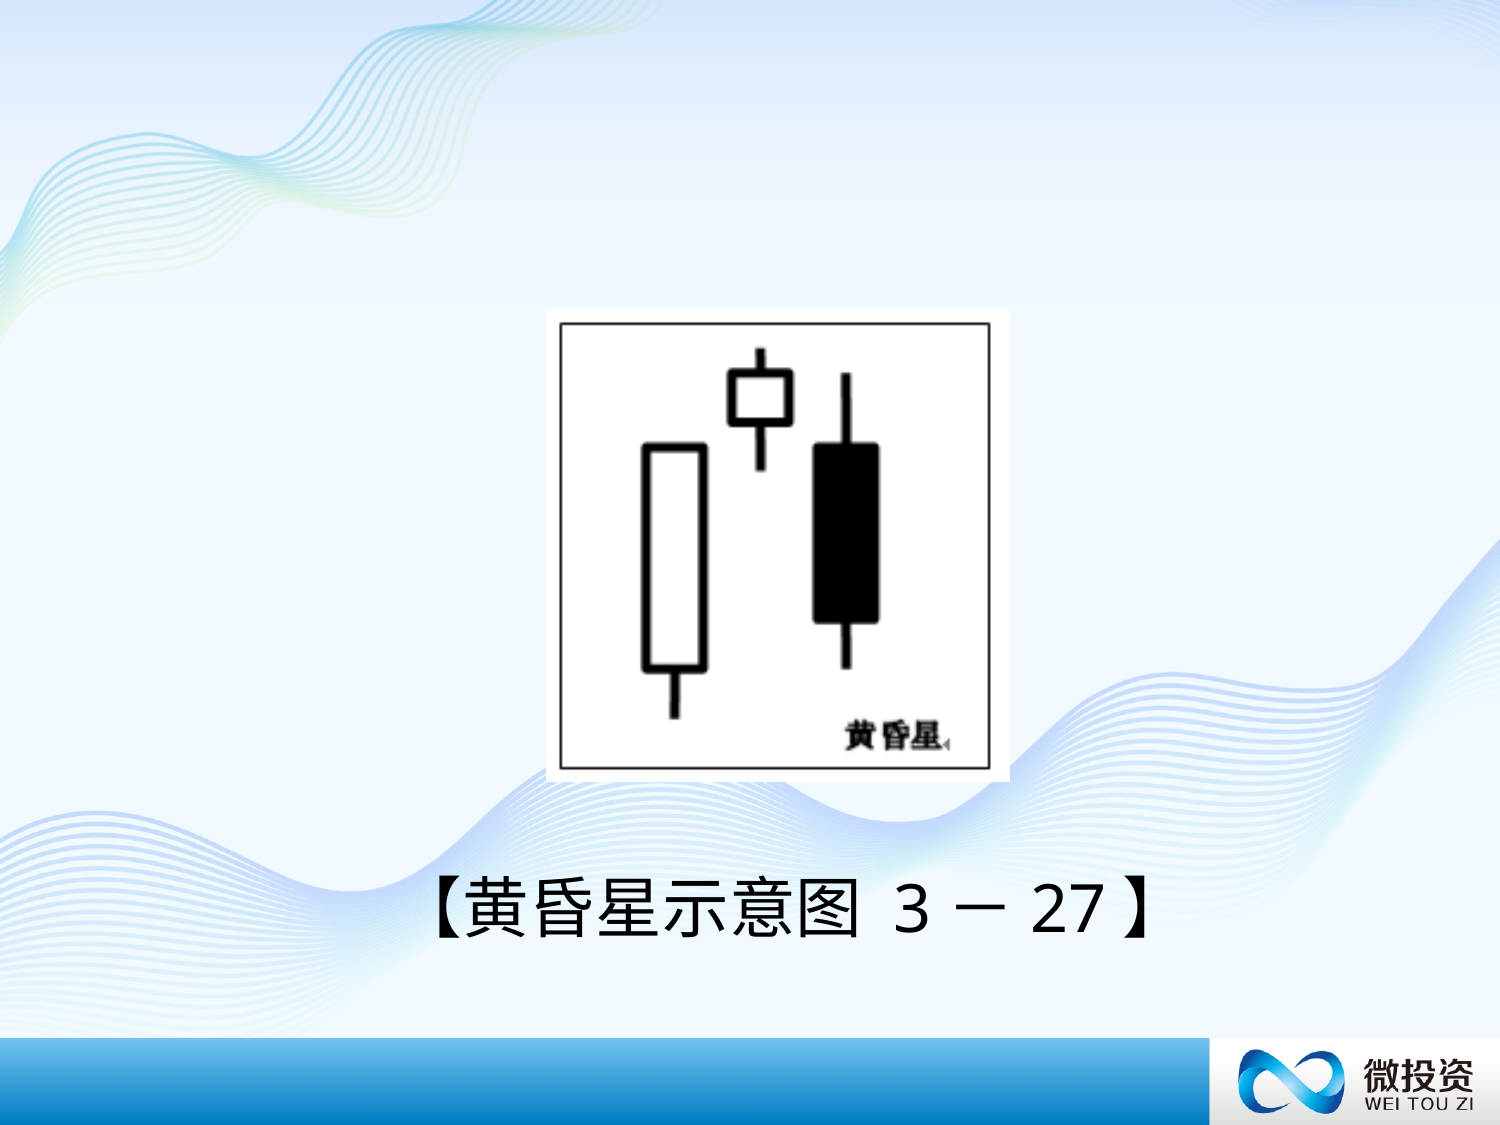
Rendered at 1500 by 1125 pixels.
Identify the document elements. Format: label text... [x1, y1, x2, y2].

list 【黄昏星示意图 3－27】 [135, 857, 1450, 965]
picture [0, 0, 1500, 1125]
